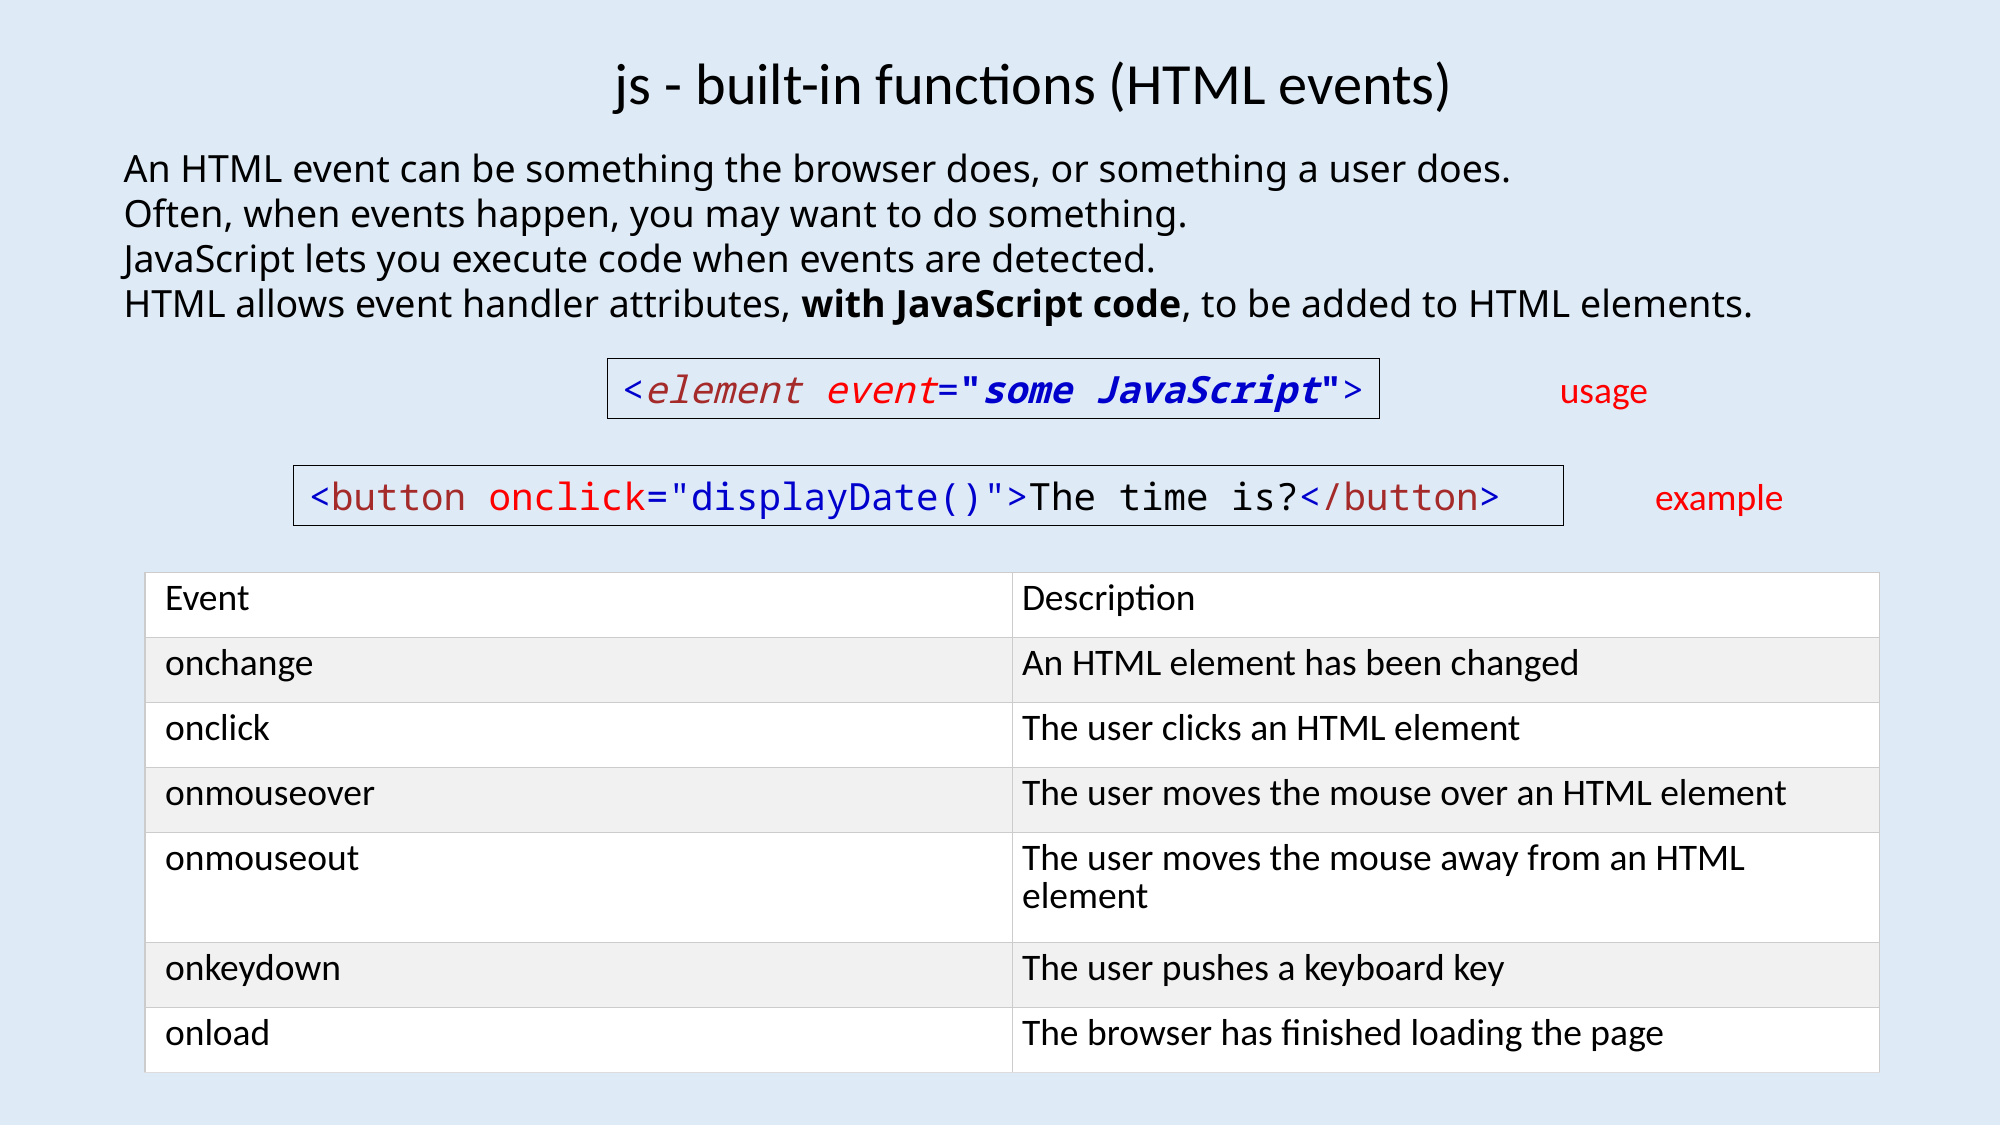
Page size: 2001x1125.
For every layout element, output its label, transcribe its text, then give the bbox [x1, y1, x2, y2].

table_header Description [1013, 573, 1879, 637]
text_box js - built-in functions (HTML events) [600, 38, 1468, 124]
table_cell onmouseover [146, 768, 1012, 832]
table_cell onload [146, 1008, 1012, 1072]
text_box An HTML event can be something the browser does, or something a user does. Often, when events happen, you may want to do something. JavaScript lets you execute code when events are detected. HTML allows event handler attributes, with JavaScript code, to be added to HTML elements. [108, 137, 2000, 333]
table_cell The user pushes a keyboard key [1013, 943, 1879, 1007]
text_box <element event="some JavaScript"> [607, 358, 1380, 419]
text_box <button onclick="displayDate()">The time is?</button> [293, 465, 1564, 526]
table_cell onchange [146, 638, 1012, 702]
table_cell onkeydown [146, 943, 1012, 1007]
table_cell The browser has finished loading the page [1013, 1008, 1879, 1072]
table_cell The user clicks an HTML element [1013, 703, 1879, 767]
table_cell An HTML element has been changed [1013, 638, 1879, 702]
text_box example [1640, 465, 1799, 526]
table_cell onclick [146, 703, 1012, 767]
table_cell onmouseout [146, 833, 1012, 942]
text_box usage [1545, 358, 1664, 419]
table_cell The user moves the mouse away from an HTML element [1013, 833, 1879, 942]
table_cell The user moves the mouse over an HTML element [1013, 768, 1879, 832]
table_header Event [146, 573, 1012, 637]
